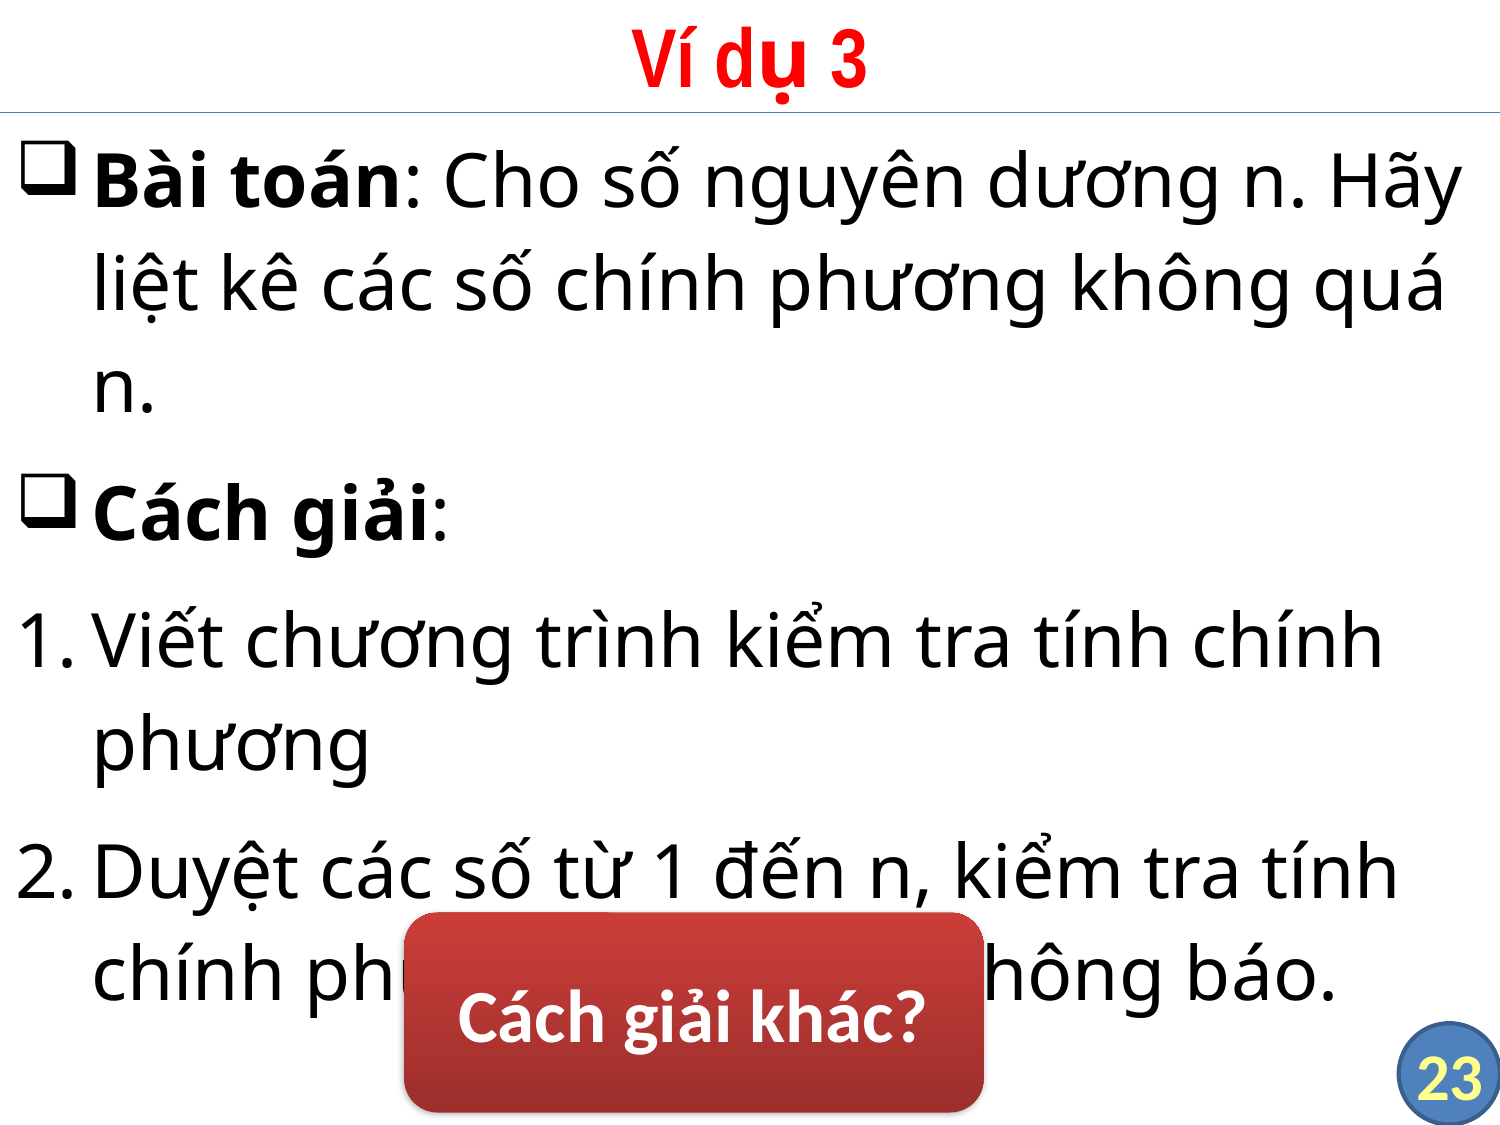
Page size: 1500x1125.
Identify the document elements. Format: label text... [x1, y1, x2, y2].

list Bài toán: Cho số nguyên dương n. Hãy liệt kê các số chính phương không quá n. Cách giải: Viết chương trình kiểm tra tính chính phương Duyệt các số từ 1 đến n, kiểm tra tính chính phương và đưa ra thông báo. [0, 113, 1500, 1125]
text_box Cách giải khác? [404, 912, 984, 1113]
slide_number 23 [1399, 1023, 1500, 1125]
title Ví dụ 3 [0, 0, 1500, 113]
